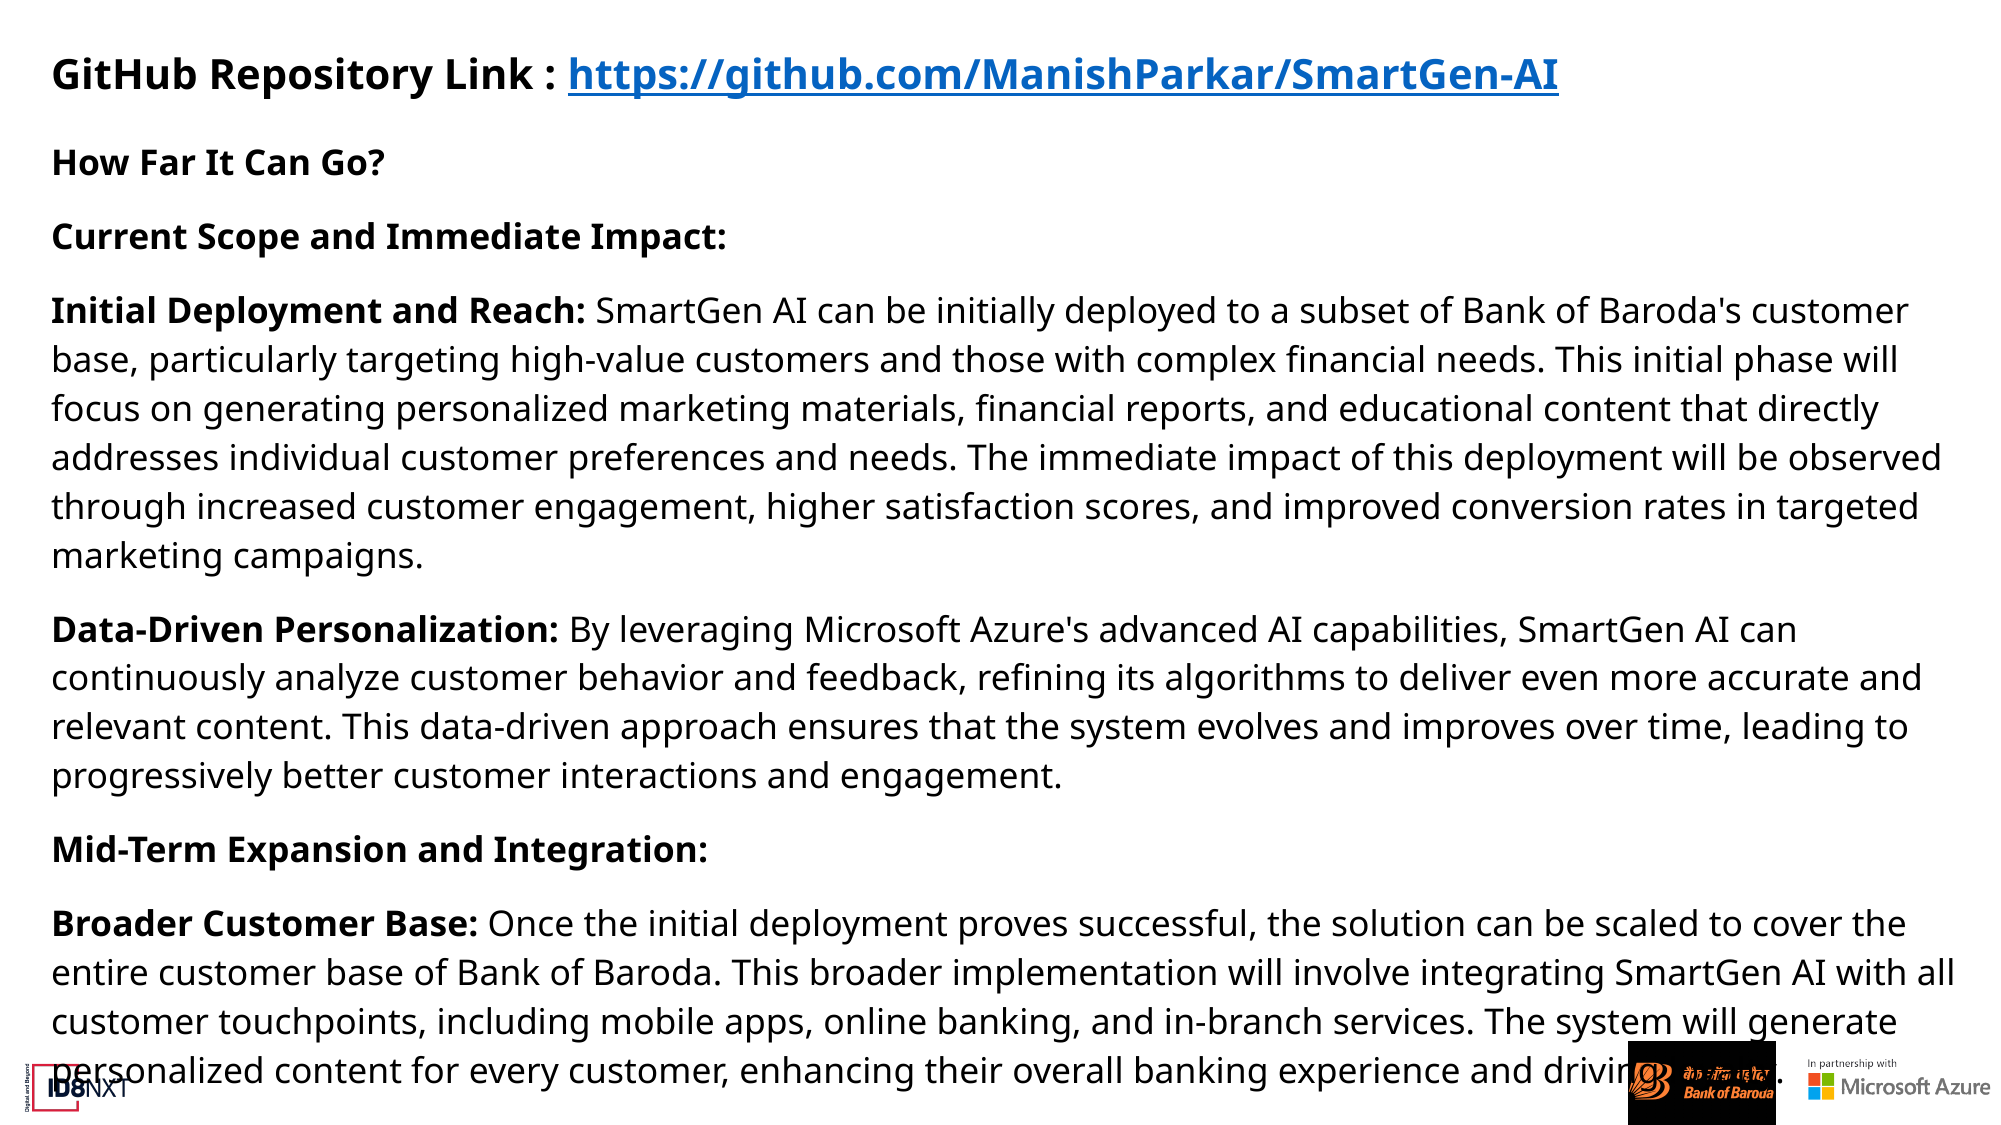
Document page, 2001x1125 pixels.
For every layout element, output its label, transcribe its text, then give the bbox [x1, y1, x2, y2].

picture [17, 1052, 138, 1123]
picture [1806, 1057, 1992, 1102]
title GitHub Repository Link : https://github.com/ManishParkar/SmartGen-AI How Far It Can Go? Current Scope and Immediate Impact: Initial Deployment and Reach: SmartGen AI can be initially deployed to a subset of Bank of Baroda's customer base, particularly targeting high-value customers and those with complex financial needs. This initial phase will focus on generating personalized marketing materials, financial reports, and educational content that directly addresses individual customer preferences and needs. The immediate impact of this deployment will be observed through increased customer engagement, higher satisfaction scores, and improved conversion rates in targeted marketing campaigns. Data-Driven Personalization: By leveraging Microsoft Azure's advanced AI capabilities, SmartGen AI can continuously analyze customer behavior and feedback, refining its algorithms to deliver even more accurate and relevant content. This data-driven approach ensures that the system evolves and improves over time, leading to progressively better customer interactions and engagement. Mid-Term Expansion and Integration: Broader Customer Base: Once the initial deployment proves successful, the solution can be scaled to cover the entire customer base of Bank of Baroda. This broader implementation will involve integrating SmartGen AI with all customer touchpoints, including mobile apps, online banking, and in-branch services. The system will generate personalized content for every customer, enhancing their overall banking experience and driving loyalty. [36, 32, 1985, 1031]
picture [1628, 1041, 1776, 1125]
